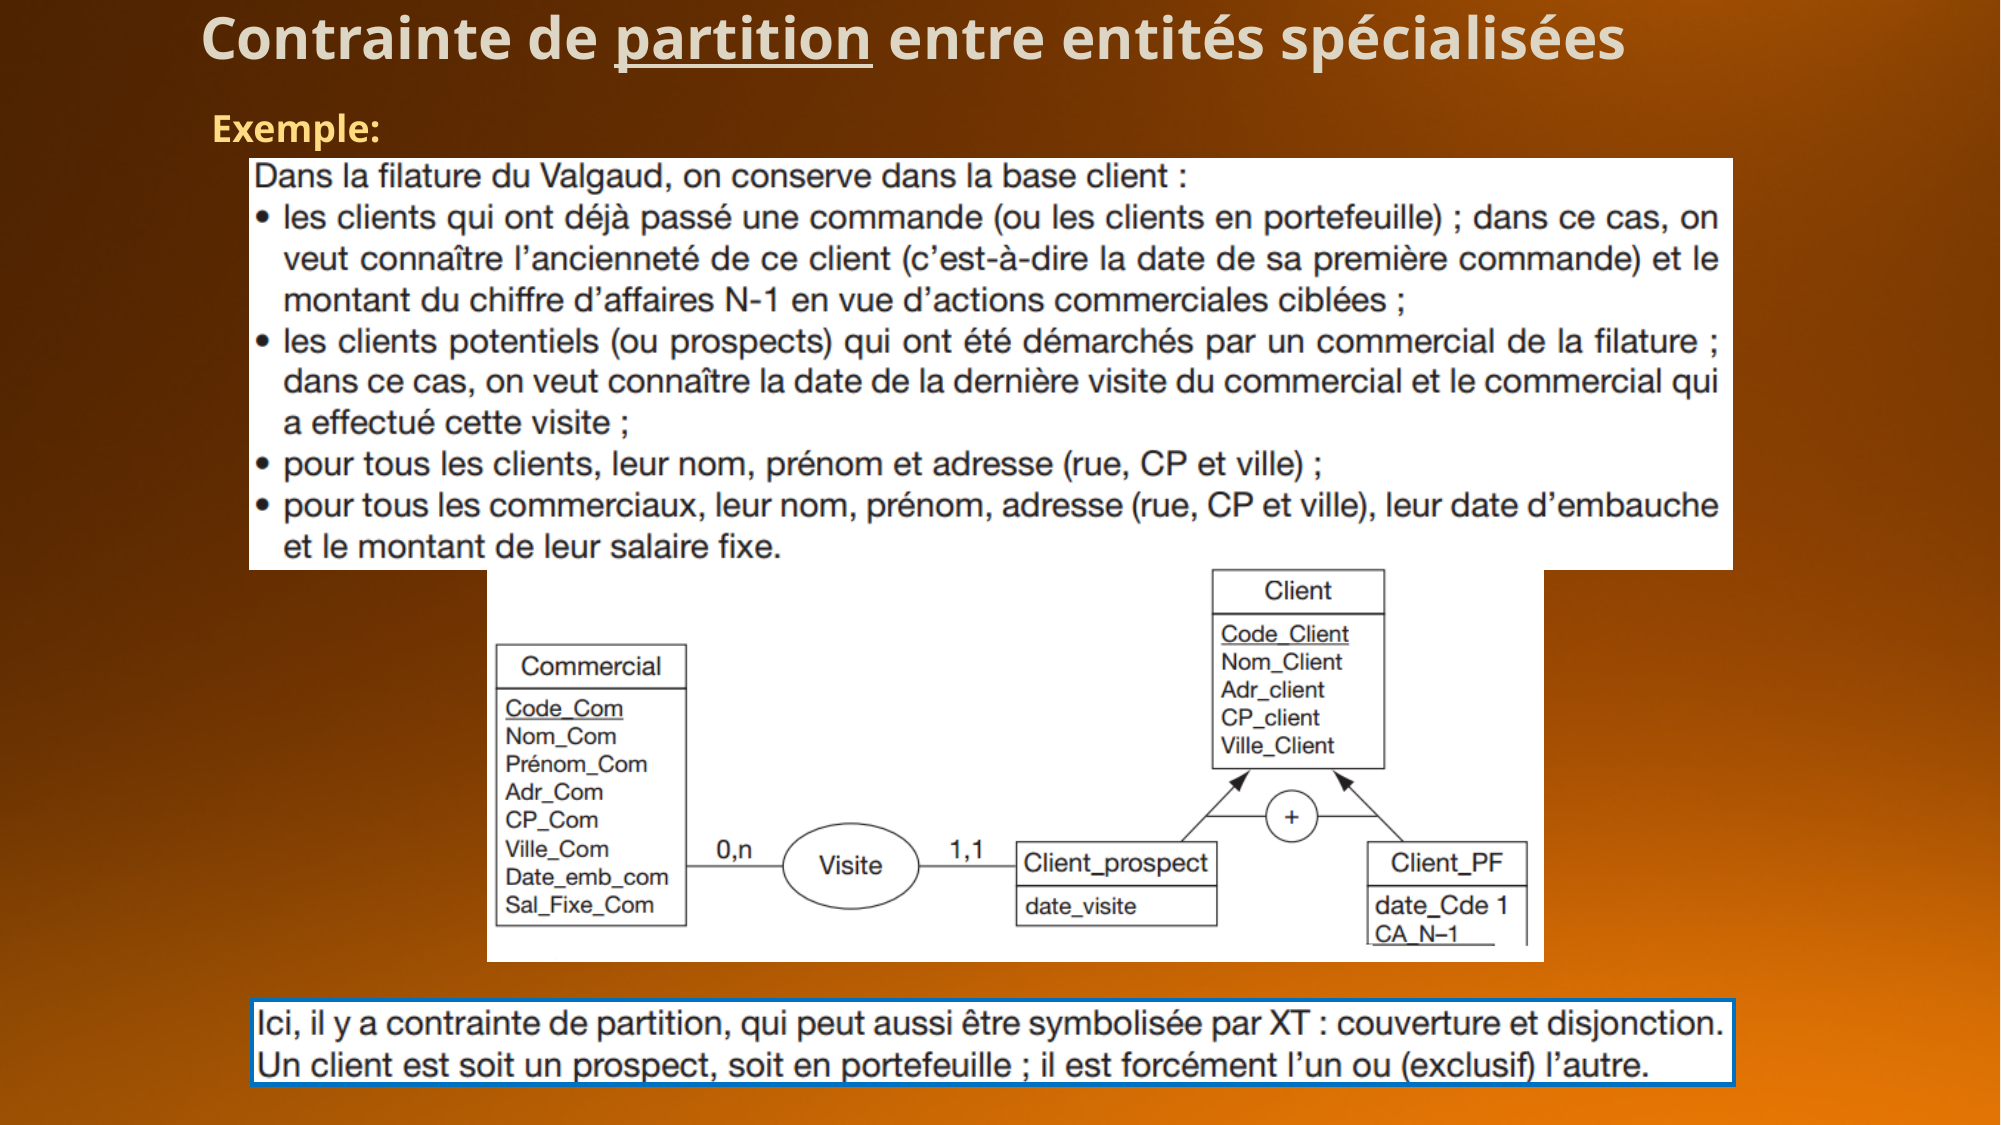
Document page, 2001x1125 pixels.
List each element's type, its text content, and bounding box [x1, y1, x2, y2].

list Contrainte de partition entre entités spécialisées [184, 1, 1650, 1077]
picture [0, 0, 2001, 1125]
text_box Exemple: [196, 97, 423, 158]
